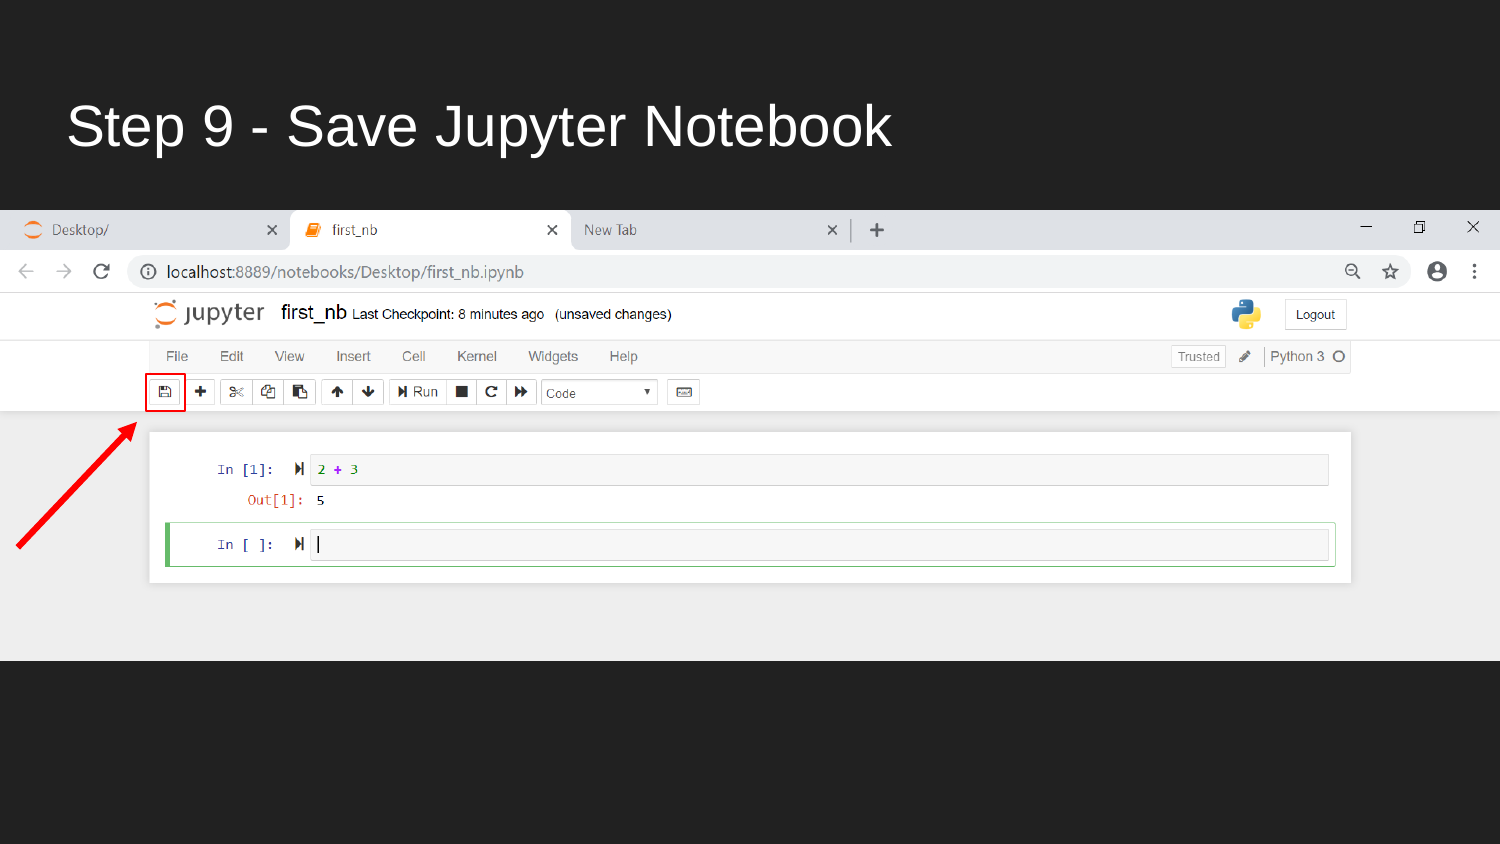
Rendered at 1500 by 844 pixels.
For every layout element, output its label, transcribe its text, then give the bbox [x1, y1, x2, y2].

picture [0, 210, 1500, 661]
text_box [17, 421, 138, 548]
title Step 9 - Save Jupyter Notebook [51, 72, 1449, 167]
